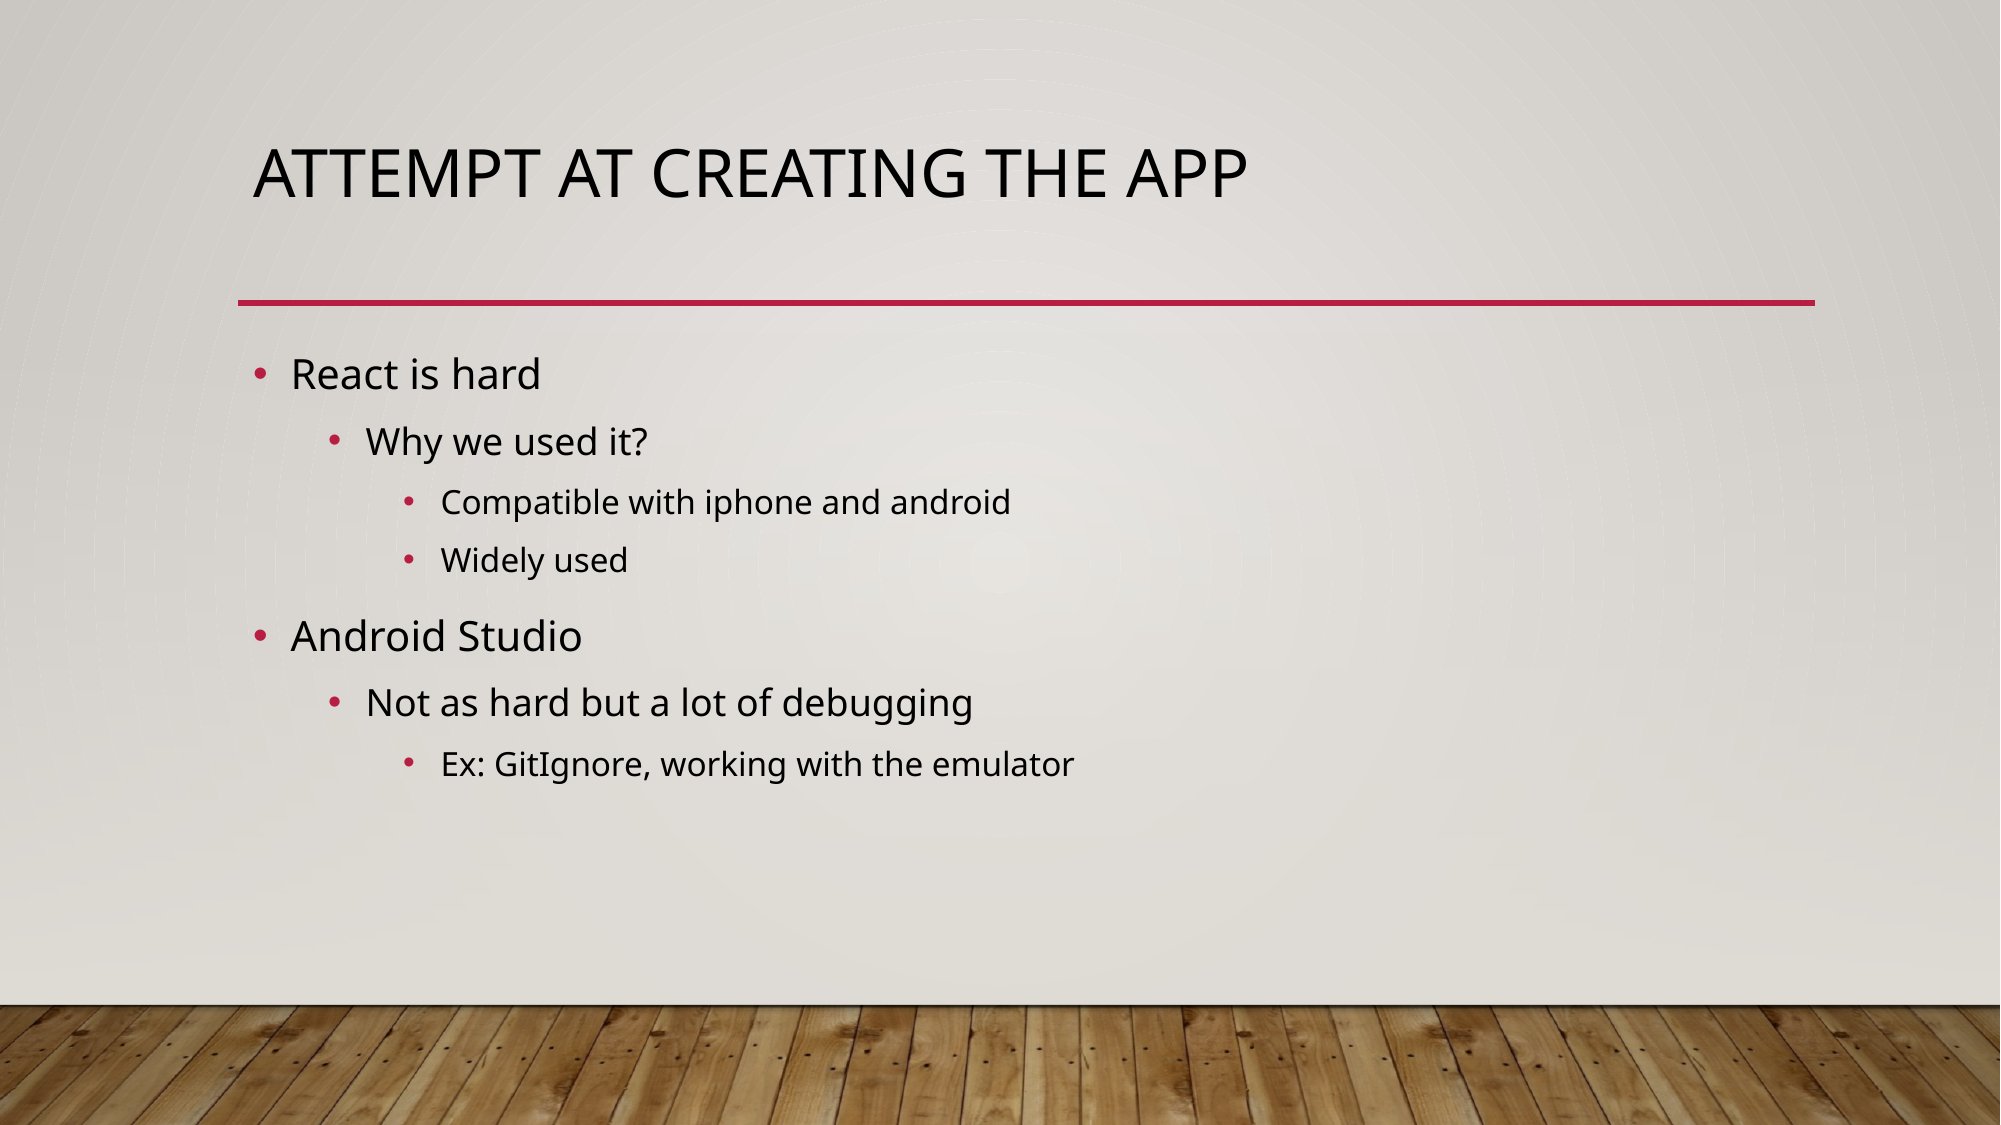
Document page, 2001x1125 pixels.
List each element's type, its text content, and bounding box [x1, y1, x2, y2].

list React is hard Why we used it? Compatible with iphone and android Widely used Android Studio Not as hard but a lot of debugging Ex: GitIgnore, working with the emulator [238, 330, 1814, 897]
title Attempt at creating the app [238, 131, 1814, 305]
picture [0, 1005, 2000, 1125]
